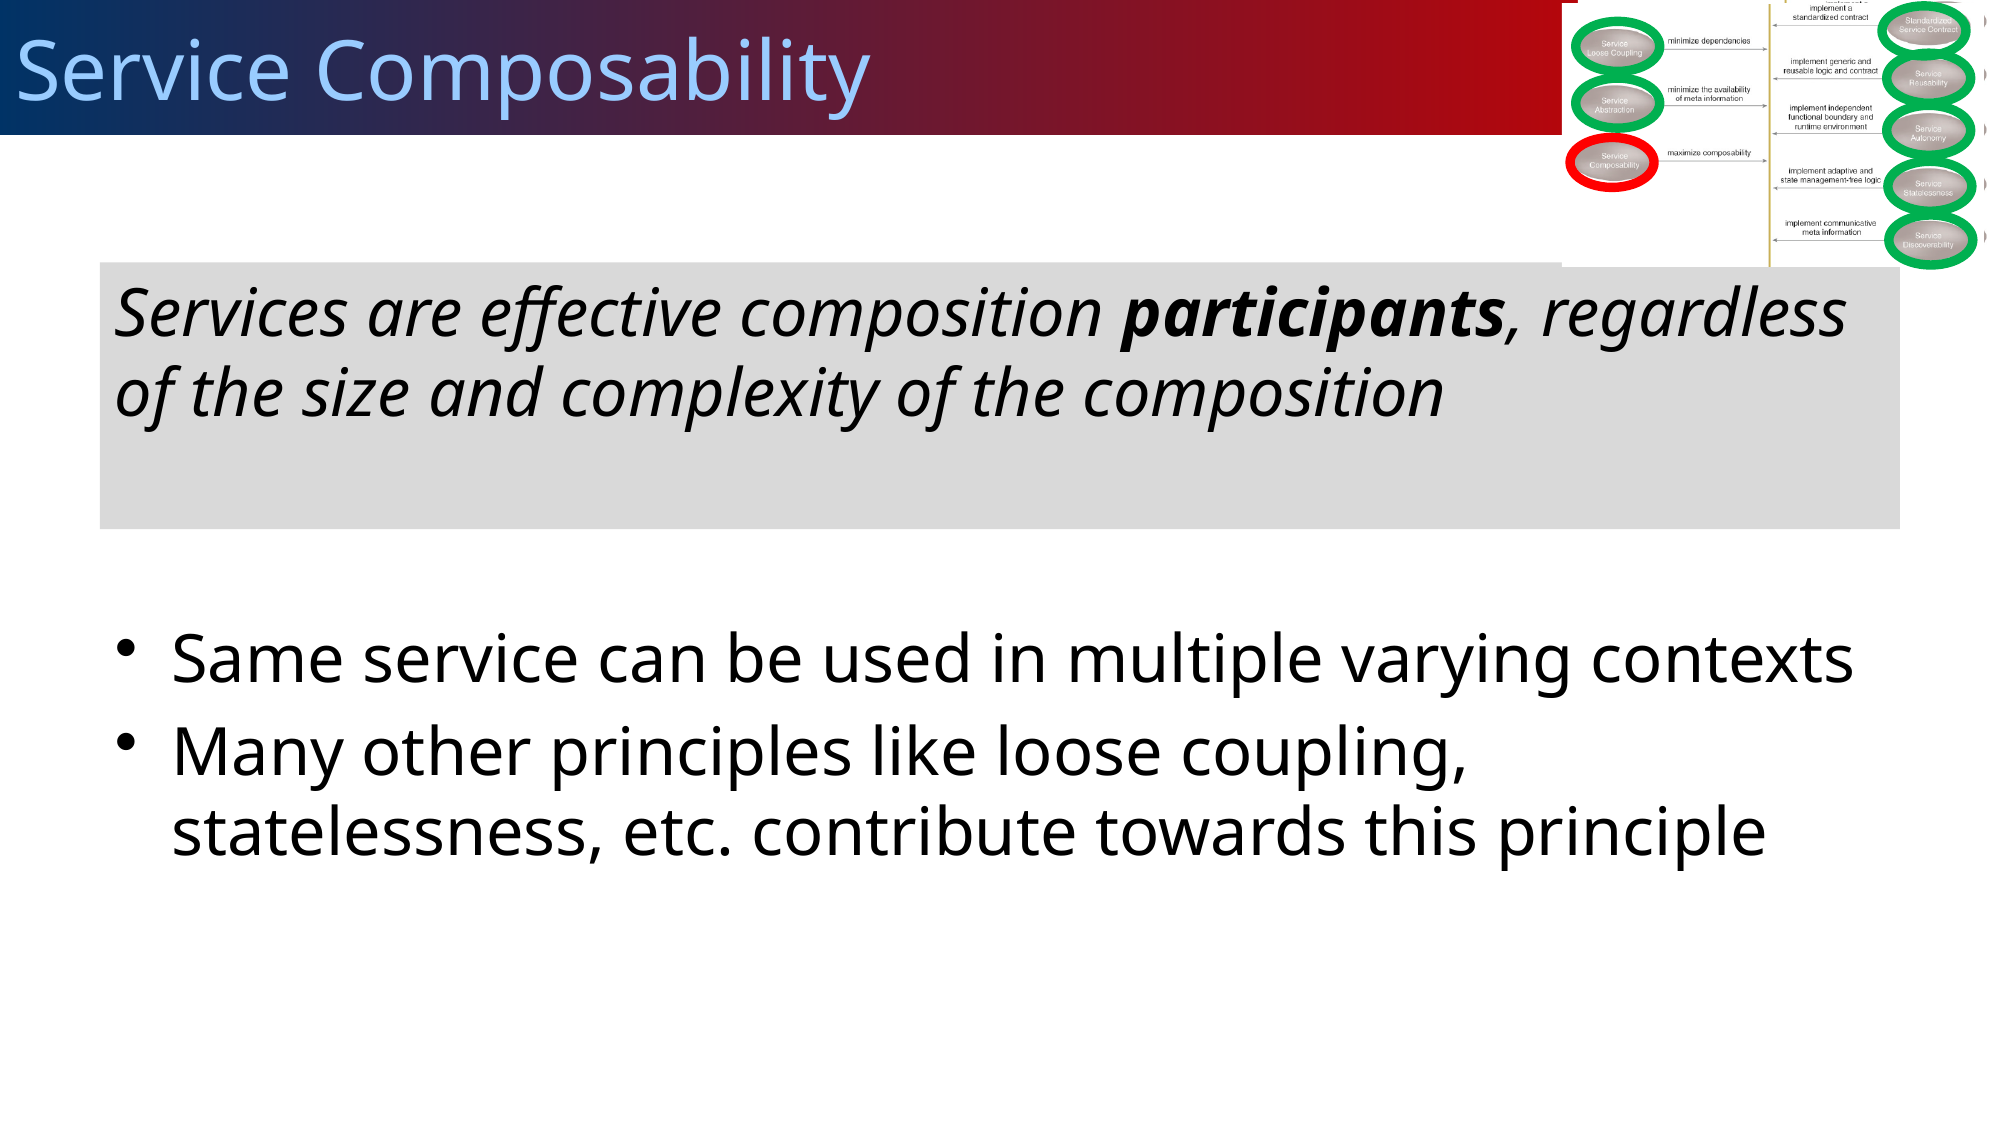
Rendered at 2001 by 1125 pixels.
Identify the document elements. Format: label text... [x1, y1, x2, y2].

picture [1561, 0, 2000, 267]
title Service Composability [0, 0, 1574, 135]
list Services are effective composition participants, regardless of the size and complexity of the composition [99, 262, 1900, 530]
text_box Same service can be used in multiple varying contexts Many other principles like loose coupling, statelessness, etc. contribute towards this principle [99, 608, 1900, 1062]
